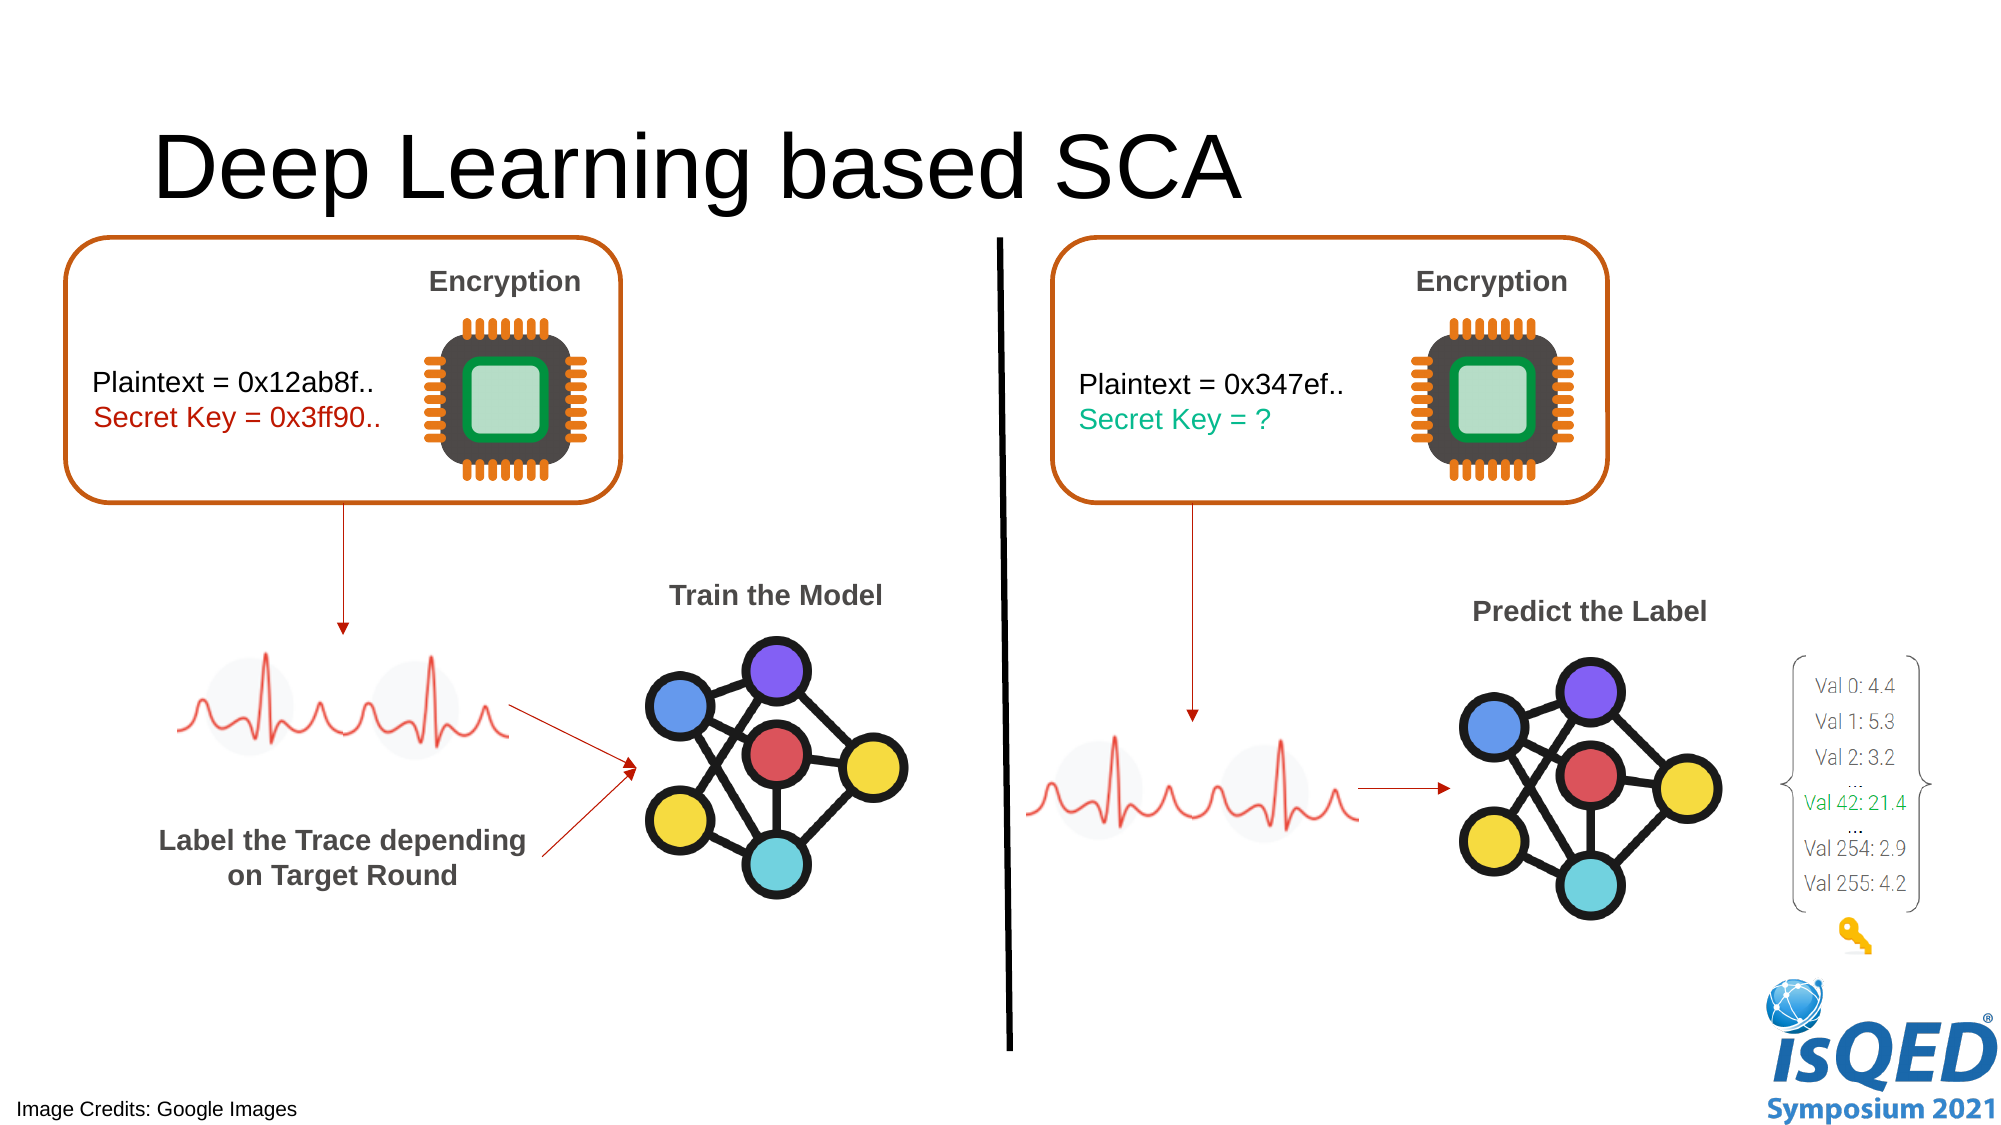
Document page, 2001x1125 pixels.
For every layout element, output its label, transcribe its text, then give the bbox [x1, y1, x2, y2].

picture [1411, 318, 1574, 481]
text_box Image Credits: Google Images [1, 1088, 313, 1125]
text_box [64, 236, 622, 504]
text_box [542, 767, 637, 858]
text_box [1051, 236, 1609, 504]
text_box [177, 635, 509, 772]
picture [1763, 640, 1945, 976]
text_box Predict the Label [1457, 584, 1723, 635]
picture [1763, 977, 2000, 1125]
picture [1450, 648, 1731, 929]
title Deep Learning based SCA [137, 59, 1863, 278]
picture [424, 318, 587, 481]
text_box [508, 704, 637, 768]
picture [636, 627, 917, 908]
text_box Train the Model [654, 568, 899, 619]
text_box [1026, 718, 1359, 855]
text_box Label the Trace depending on Target Round [143, 814, 543, 899]
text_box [999, 237, 1010, 1052]
